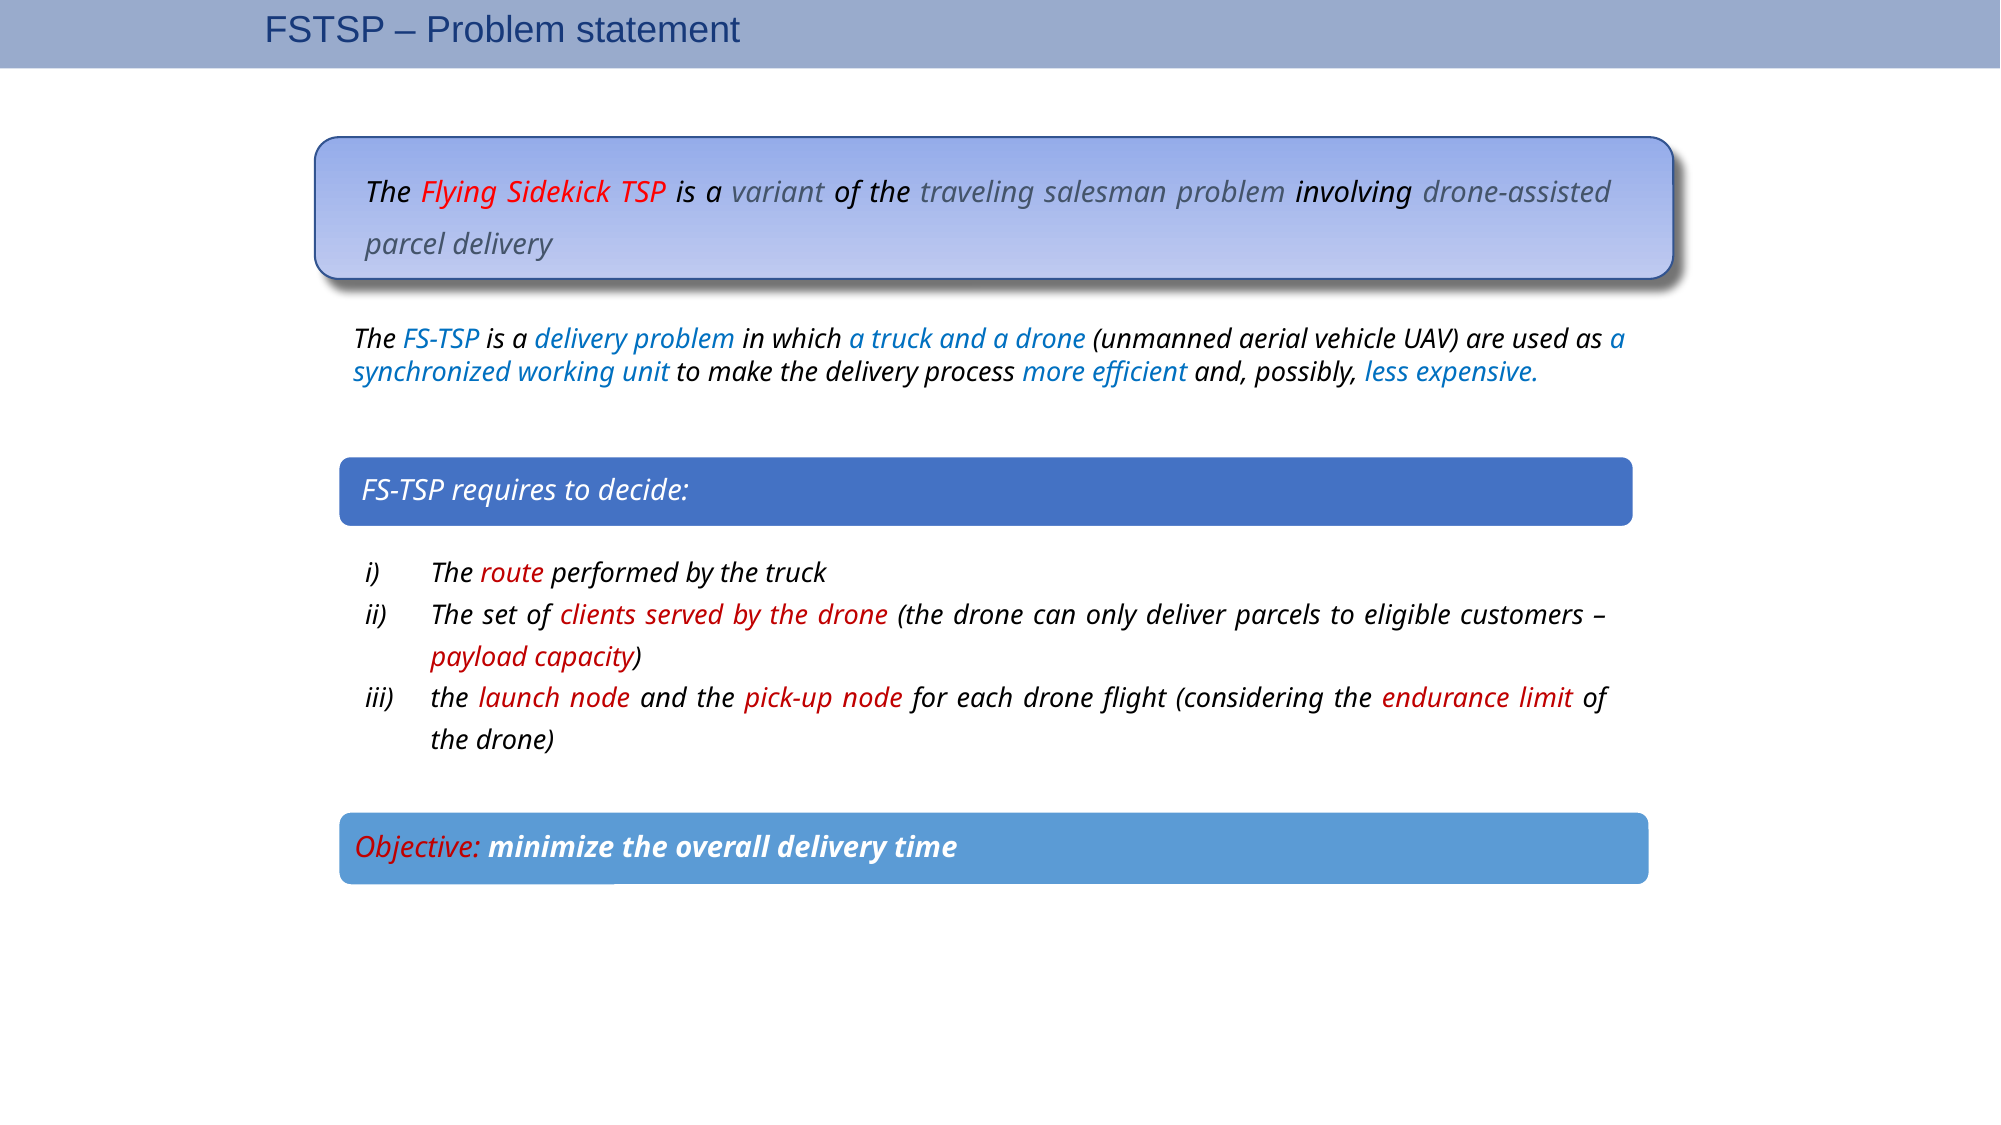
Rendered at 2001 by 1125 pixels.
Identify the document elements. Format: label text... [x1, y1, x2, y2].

text_box The FS-TSP is a delivery problem in which a truck and a drone (unmanned aerial vehicle UAV) are used as a synchronized working unit to make the delivery process more efficient and, possibly, less expensive. [338, 314, 1674, 395]
text_box [313, 136, 1675, 280]
text_box The Flying Sidekick TSP is a variant of the traveling salesman problem involving drone-assisted parcel delivery [350, 148, 1626, 256]
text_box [338, 456, 1634, 527]
text_box [0, 0, 2000, 69]
text_box The route performed by the truck The set of clients served by the drone (the drone can only deliver parcels to eligible customers – payload capacity) the launch node and the pick-up node for each drone flight (considering the endurance limit of the drone) [350, 539, 1621, 810]
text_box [338, 810, 1650, 887]
